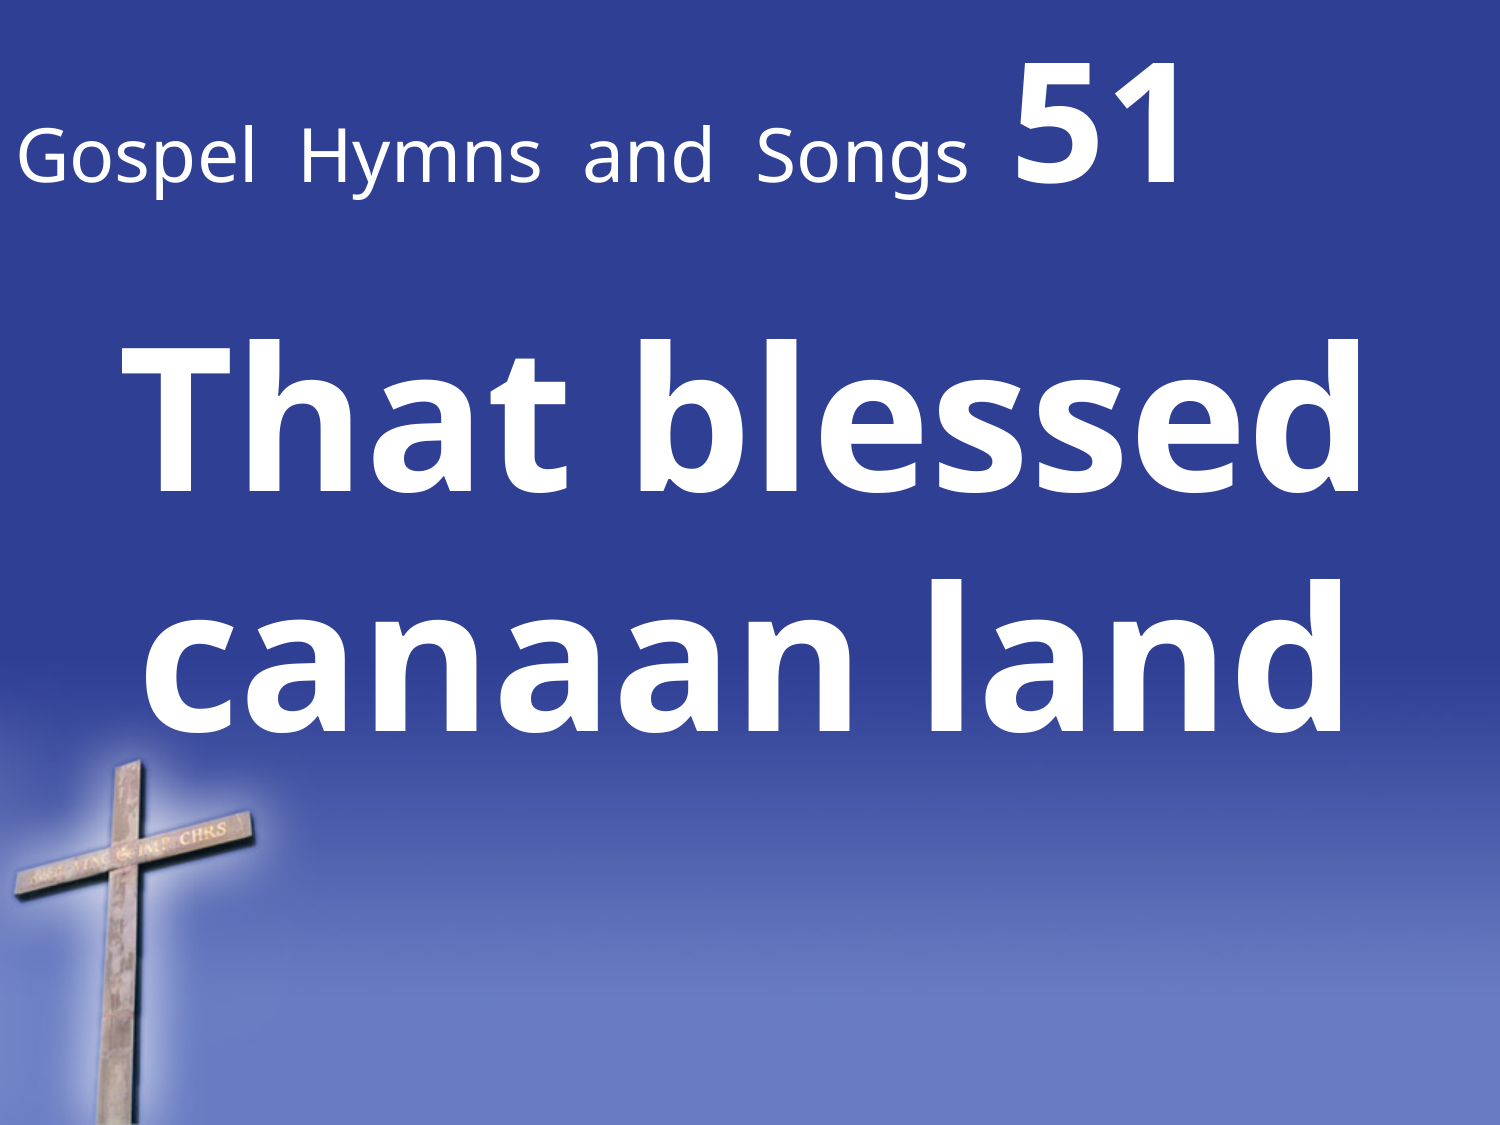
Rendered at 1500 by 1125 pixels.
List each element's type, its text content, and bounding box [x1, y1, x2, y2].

list That blessed canaan land [0, 283, 1495, 1125]
picture [0, 0, 1500, 1125]
title Gospel Hymns and Songs 51 [0, 0, 1450, 244]
